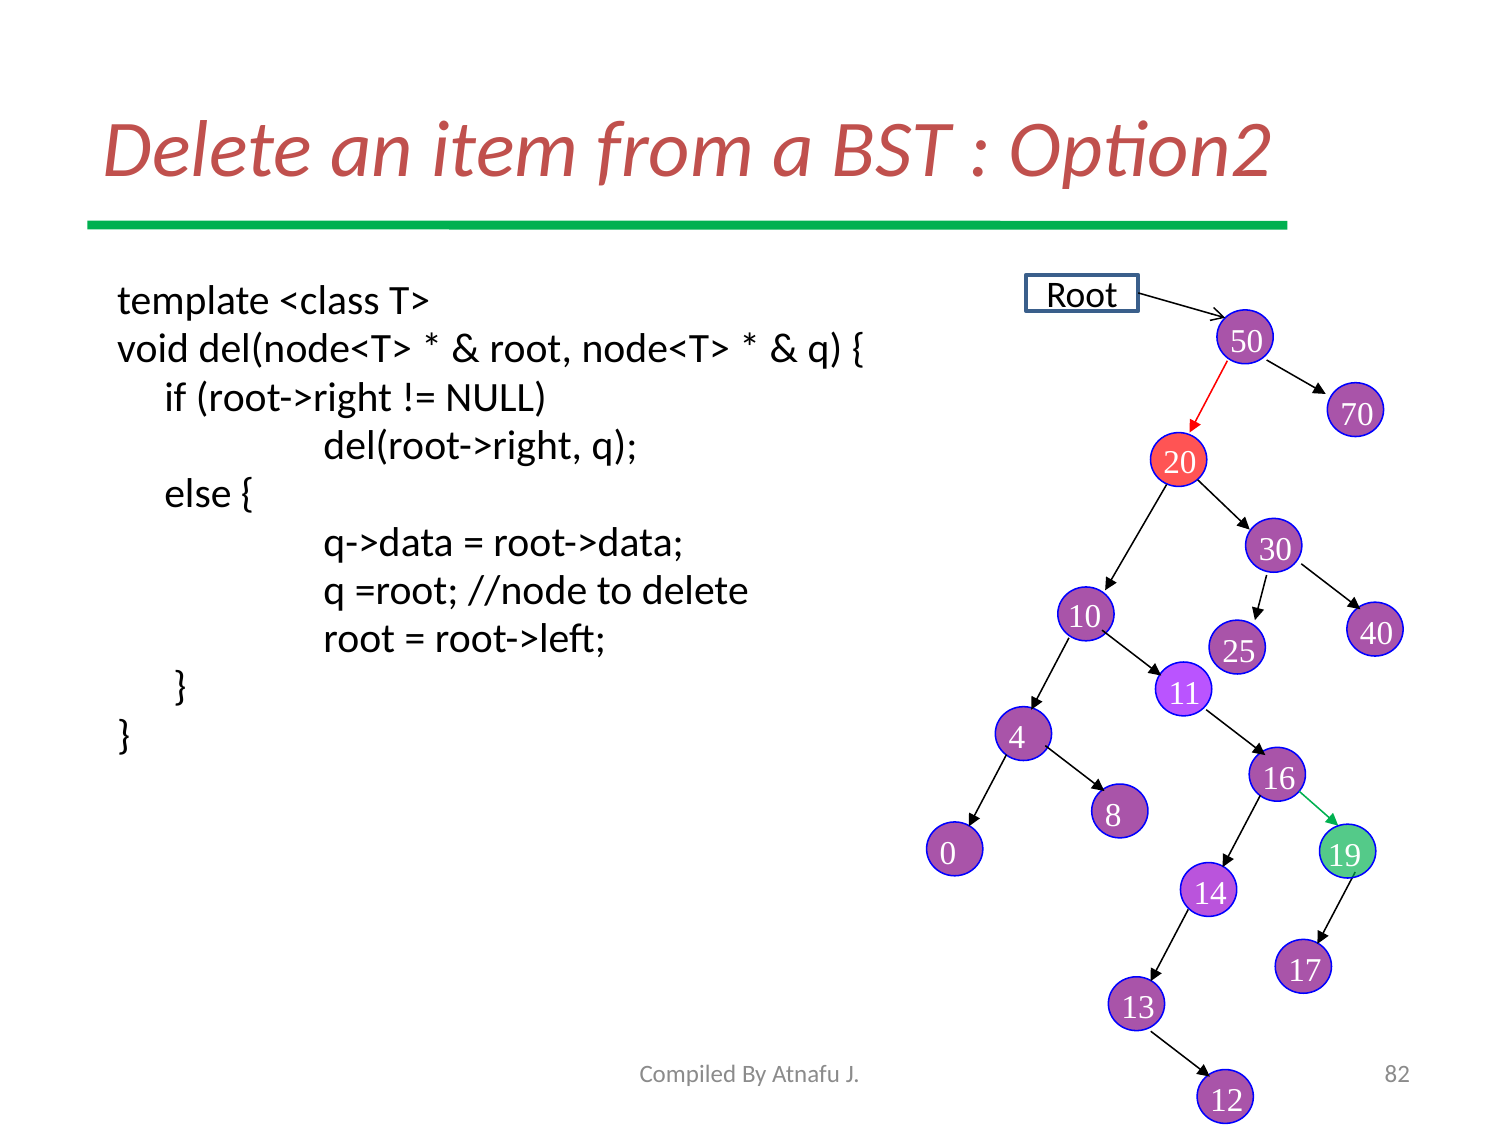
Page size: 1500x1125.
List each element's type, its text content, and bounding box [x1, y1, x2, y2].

footer Compiled By Atnafu J. [512, 1042, 919, 1103]
title Delete an item from a BST : Option2 [87, 50, 1438, 238]
list template <class T> void del(node<T> * & root, node<T> * & q) { if (root->right != NULL) del(root->right, q); else { q->data = root->data; q =root; //node to delete root = root->left; } } [101, 275, 922, 1050]
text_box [924, 274, 1421, 1125]
